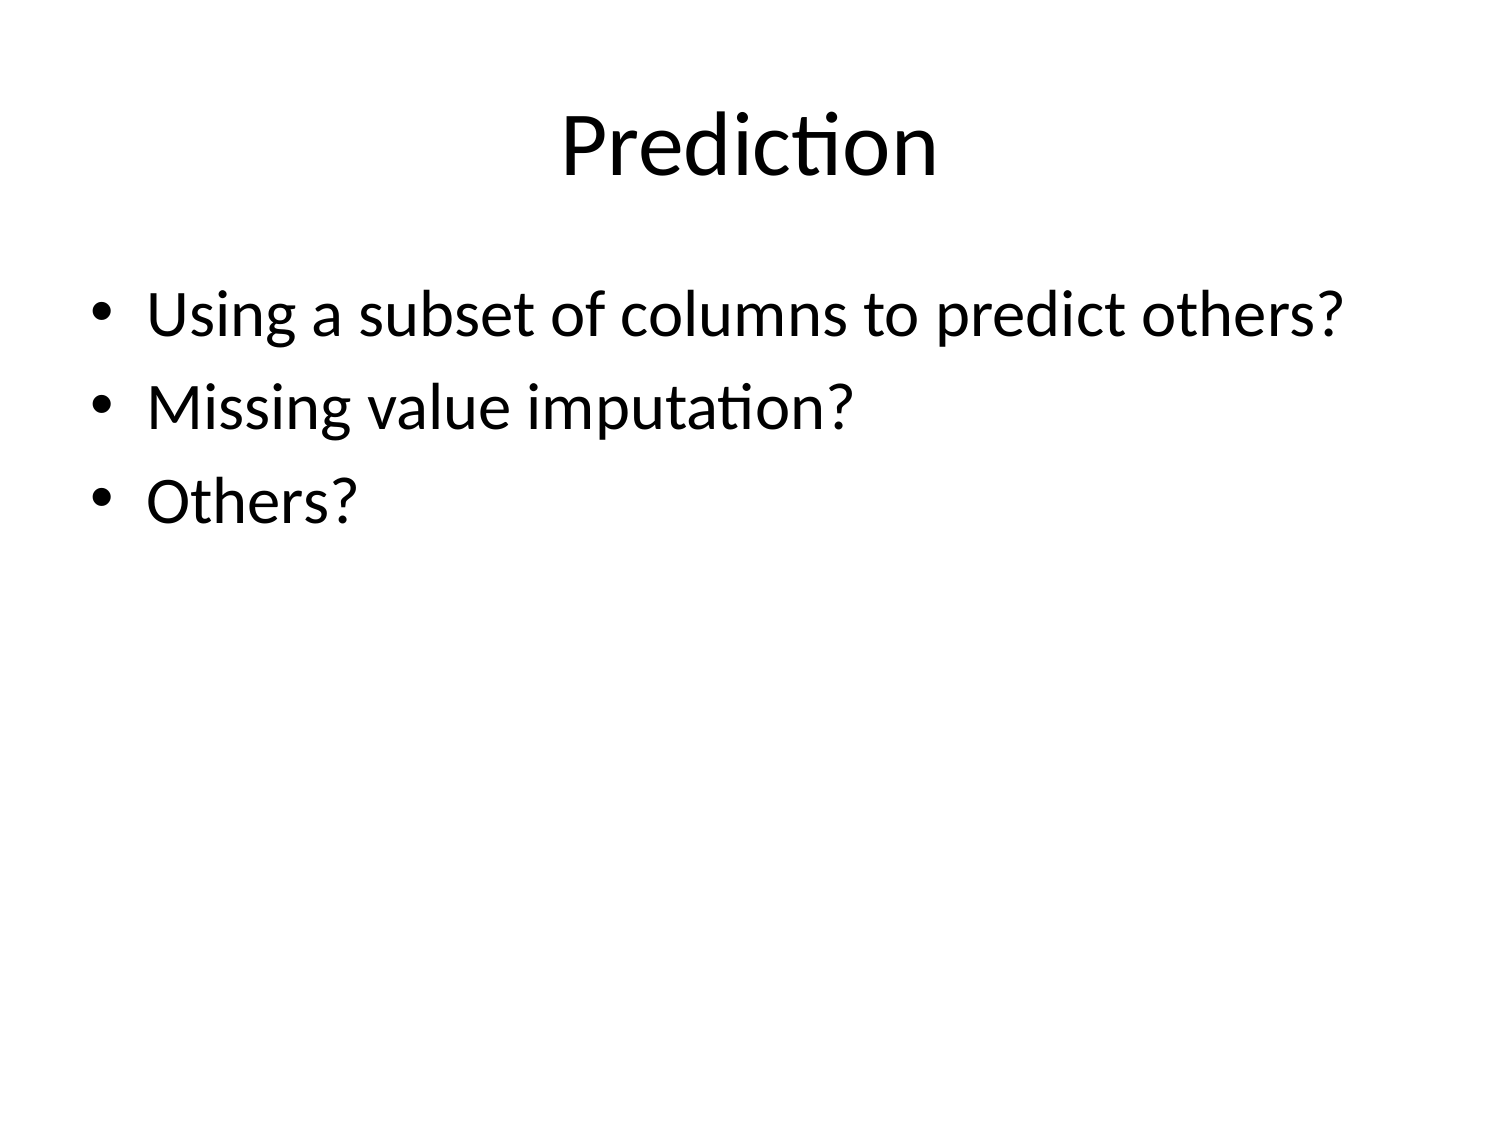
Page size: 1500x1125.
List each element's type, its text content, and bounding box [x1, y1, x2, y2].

list Using a subset of columns to predict others? Missing value imputation? Others? [75, 262, 1425, 1005]
title Prediction [75, 45, 1425, 233]
